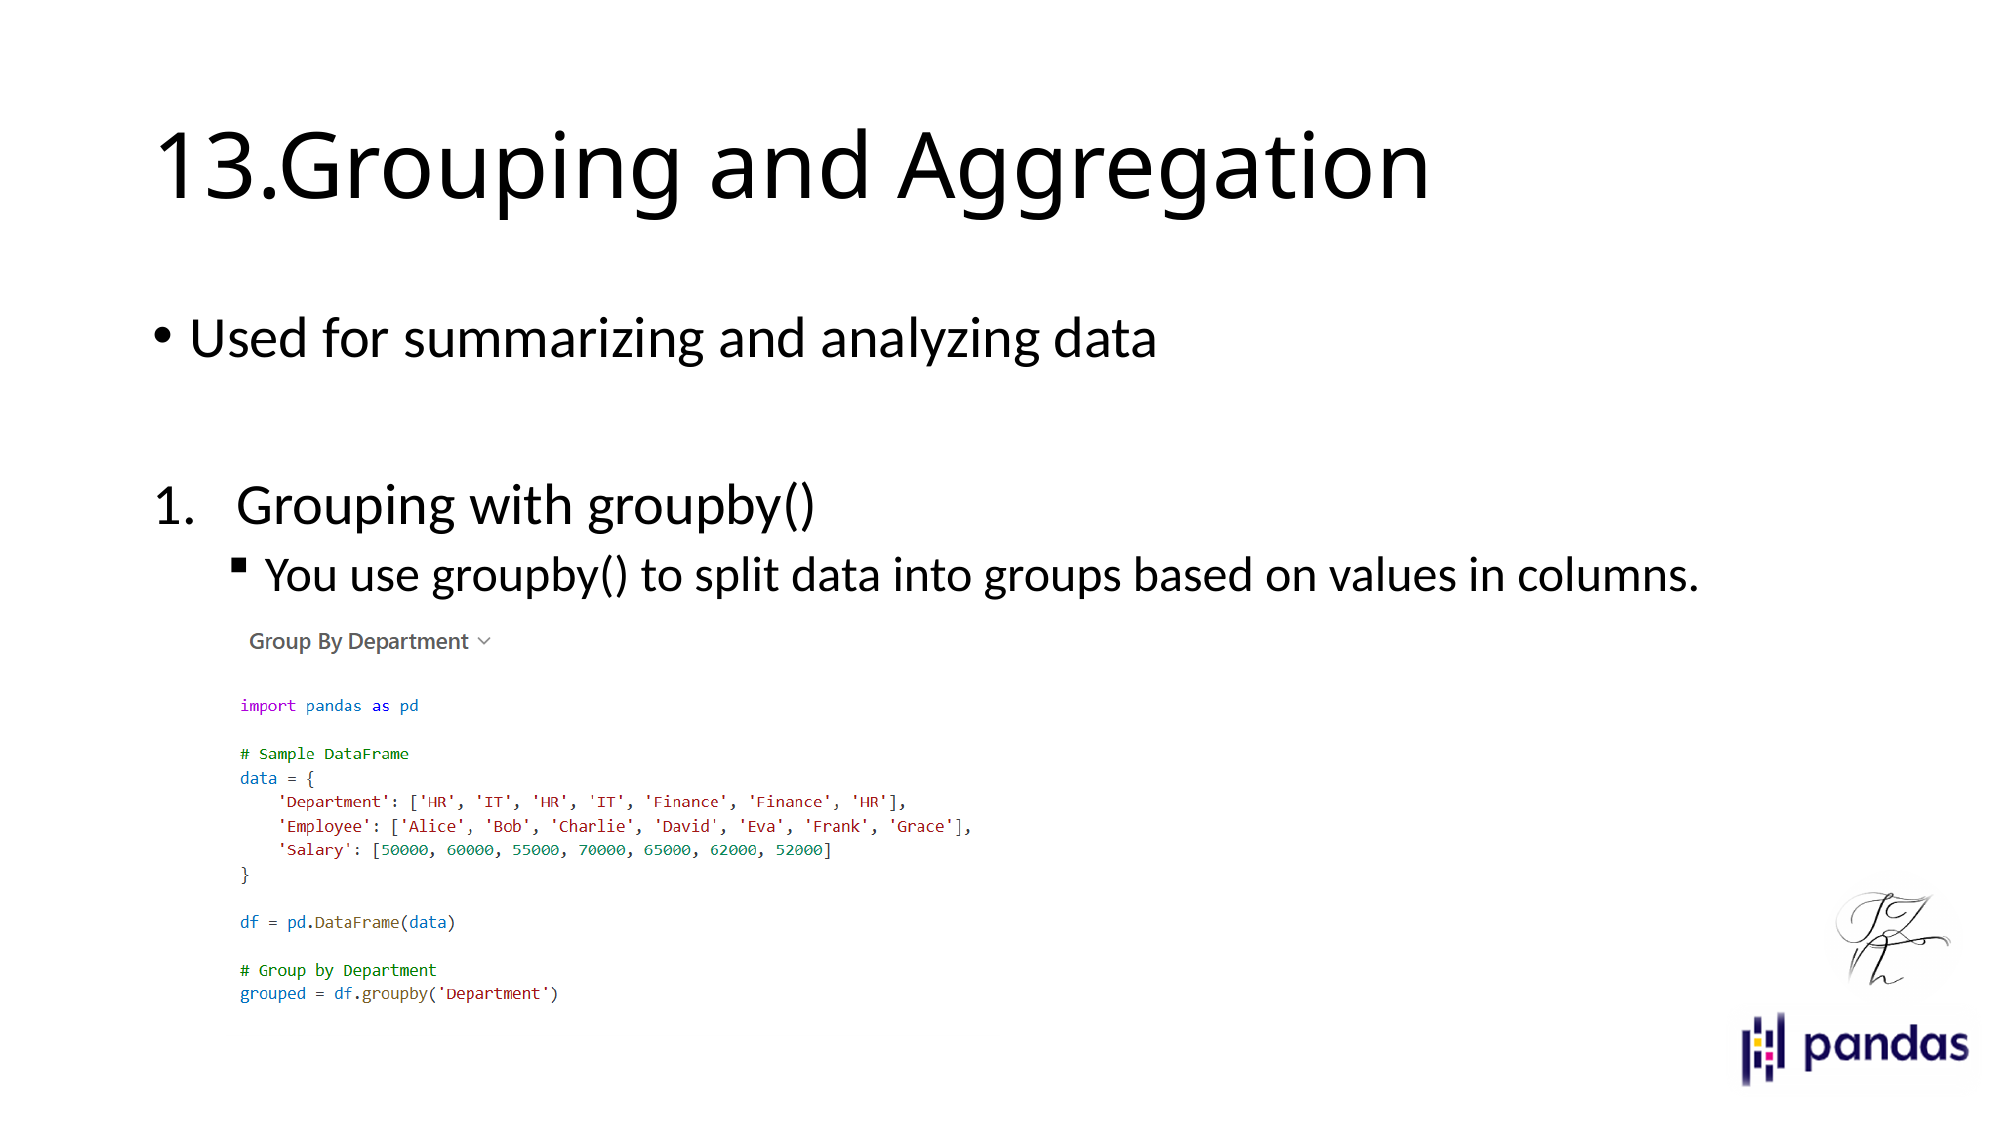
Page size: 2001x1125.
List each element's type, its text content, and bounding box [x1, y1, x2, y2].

title 13.Grouping and Aggregation [137, 59, 1863, 278]
picture [1721, 998, 1986, 1103]
list Used for summarizing and analyzing data Grouping with groupby() You use groupby() to split data into groups based on values in columns. [137, 299, 1863, 1014]
picture [1863, 899, 1934, 980]
picture [226, 615, 1000, 1036]
